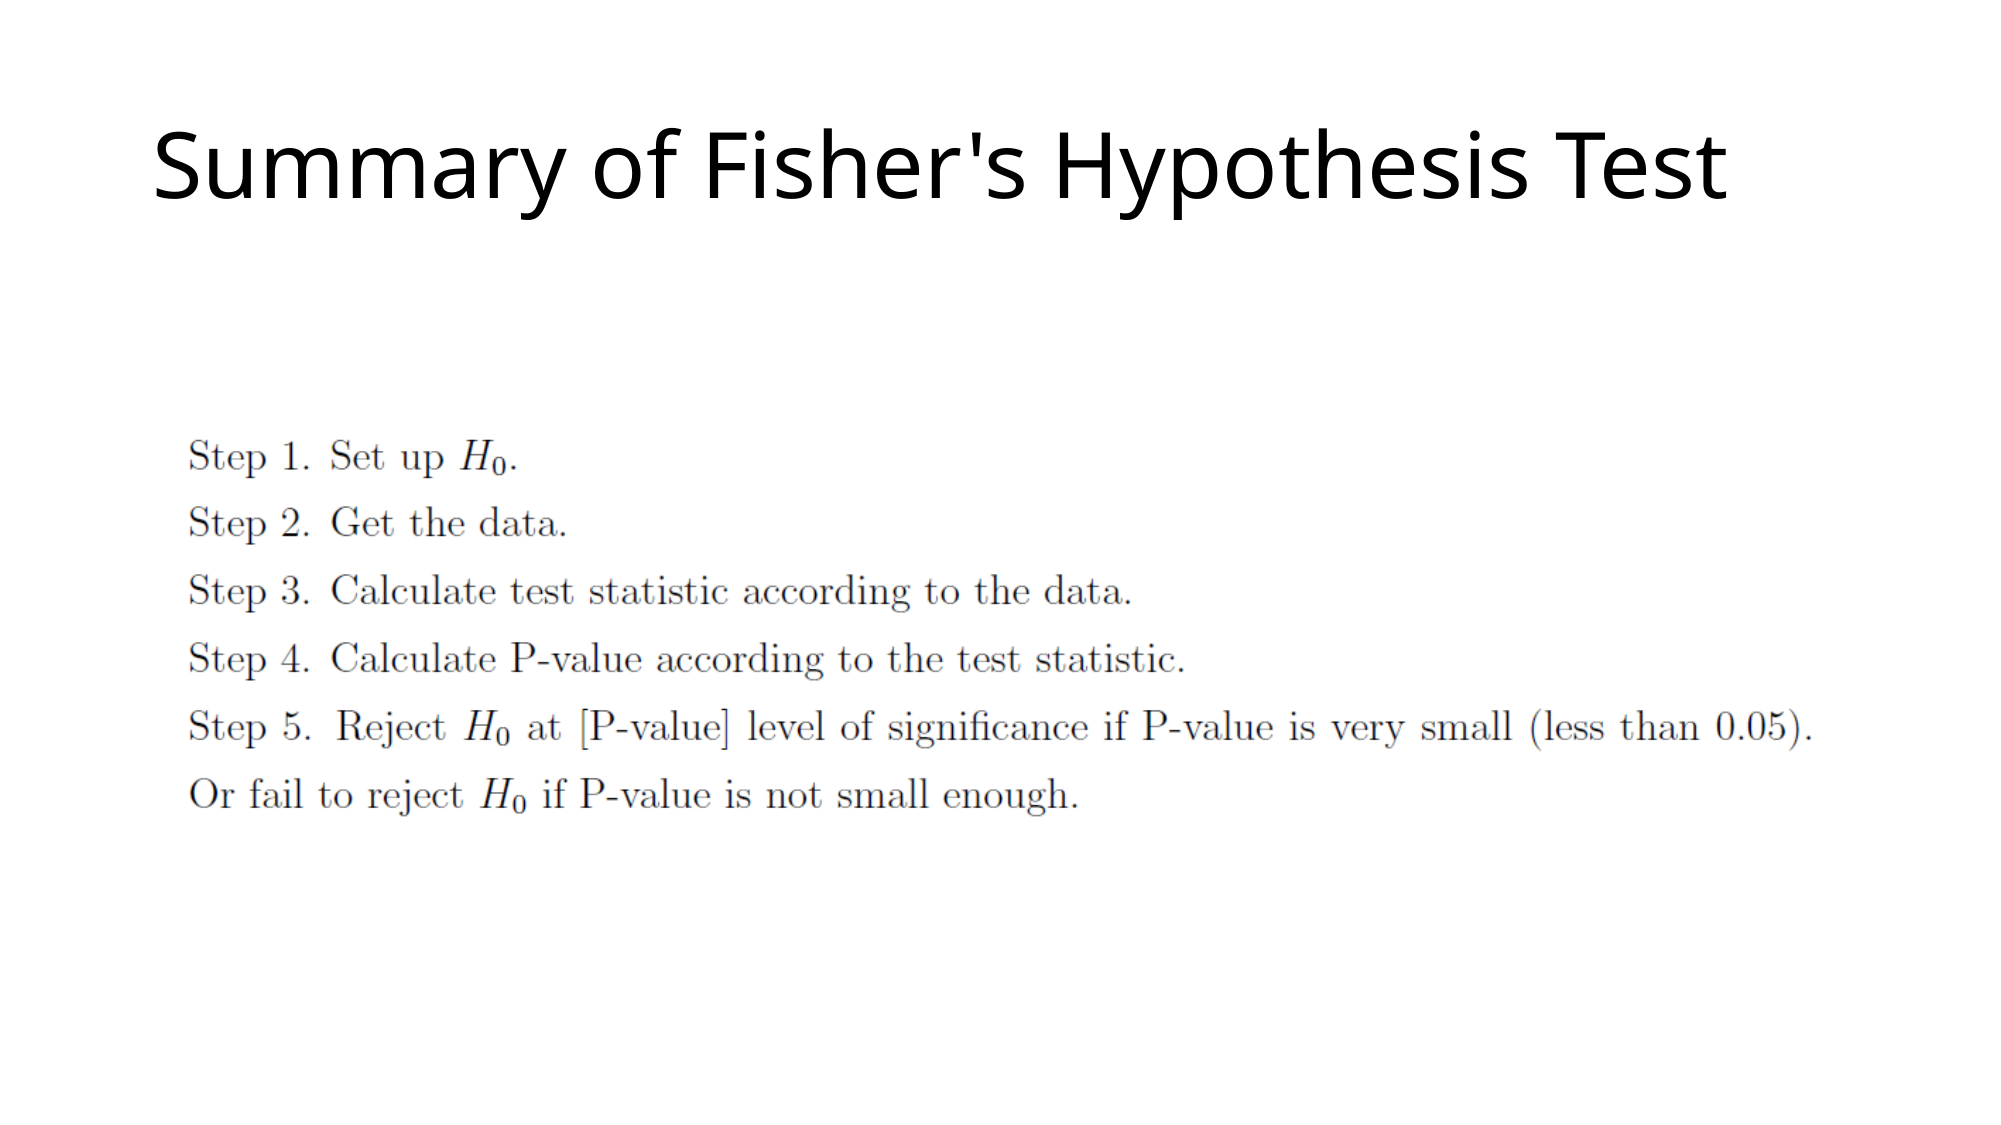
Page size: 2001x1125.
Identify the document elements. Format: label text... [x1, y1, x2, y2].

title Summary of Fisher's Hypothesis Test [137, 59, 1863, 278]
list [137, 399, 1863, 859]
